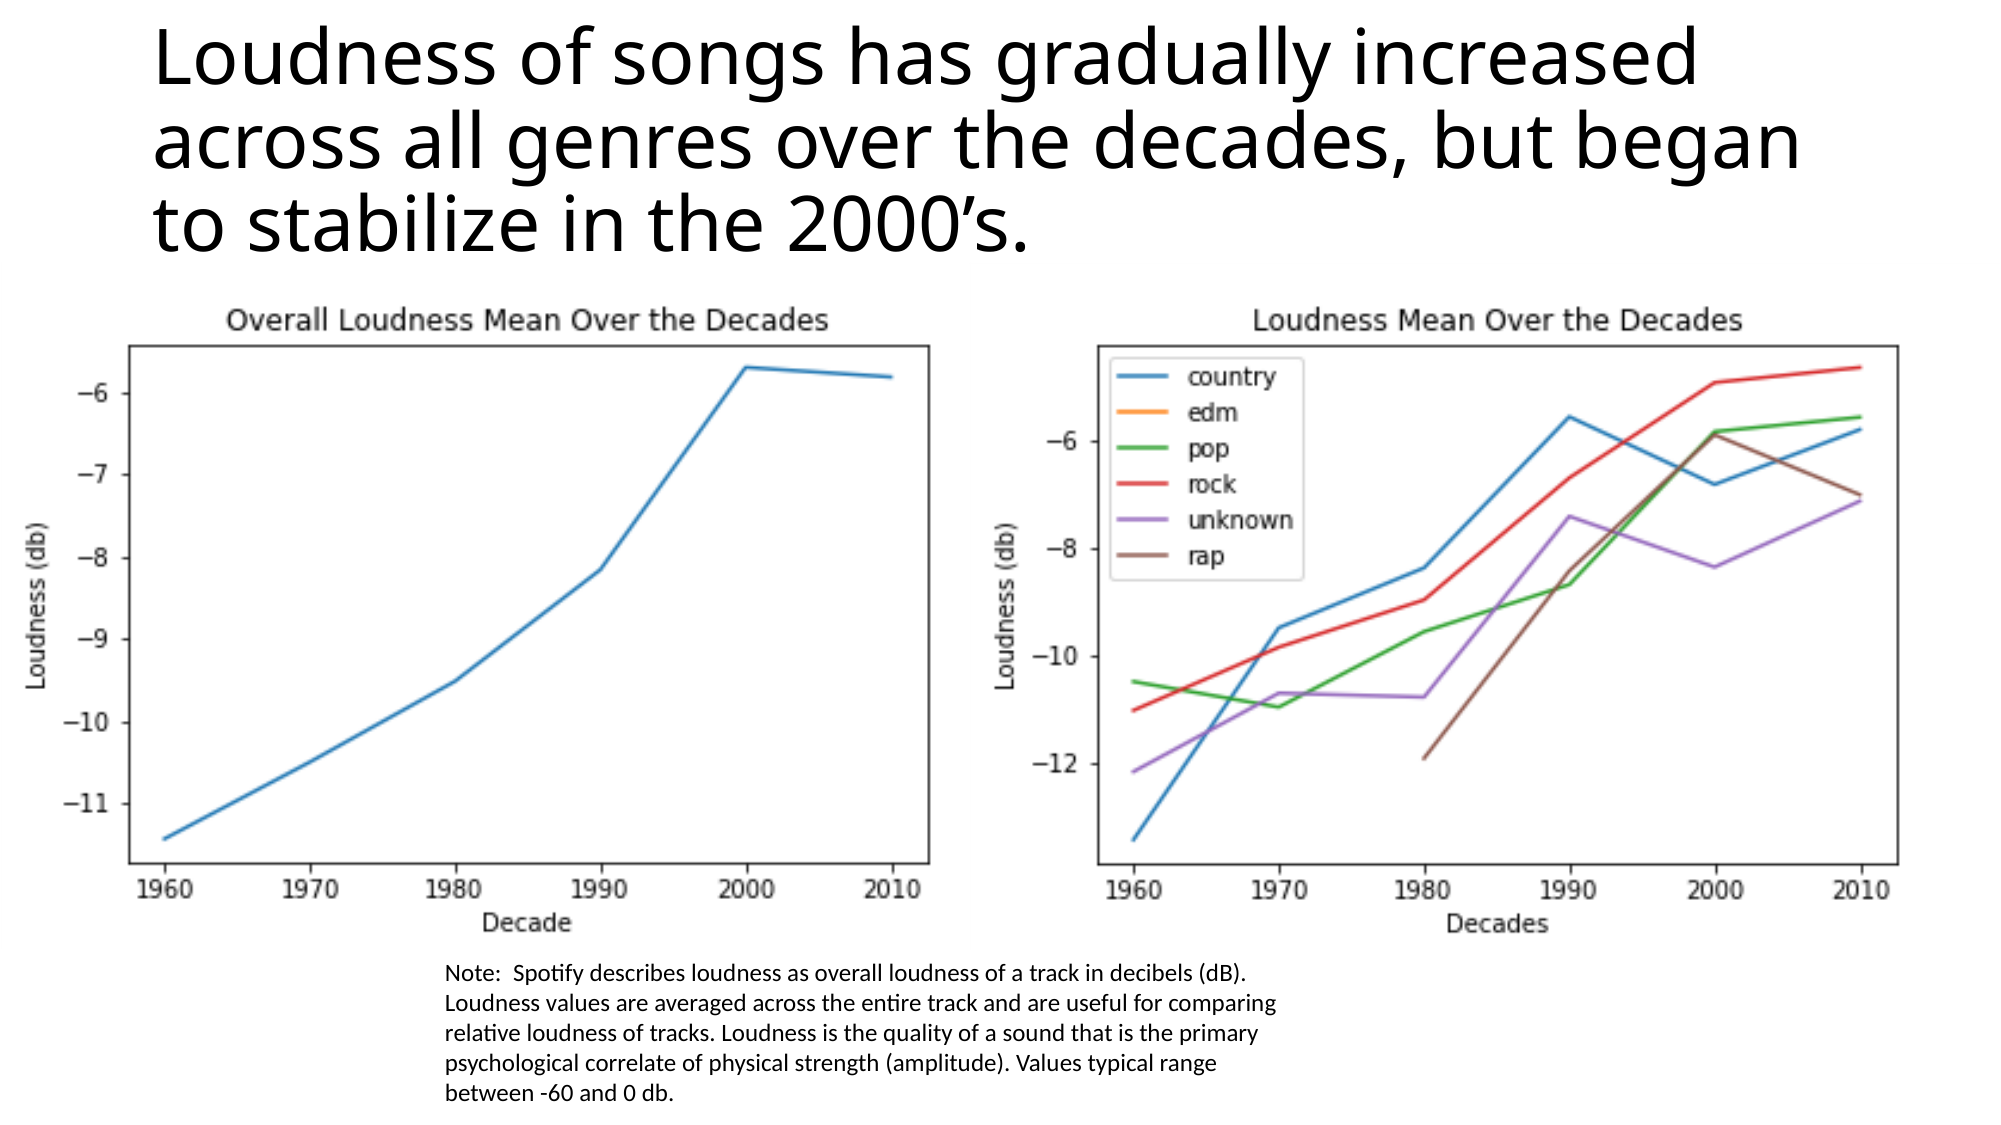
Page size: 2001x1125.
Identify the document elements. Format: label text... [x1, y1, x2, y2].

text_box Note: Spotify describes loudness as overall loudness of a track in decibels (dB). Loudness values are averaged across the entire track and are useful for comparing relative loudness of tracks. Loudness is the quality of a sound that is the primary psychological correlate of physical strength (amplitude). Values typical range between -60 and 0 db. [430, 949, 1299, 1114]
picture [0, 262, 2000, 950]
title Loudness of songs has gradually increased across all genres over the decades, but began to stabilize in the 2000’s. [137, 9, 1850, 262]
